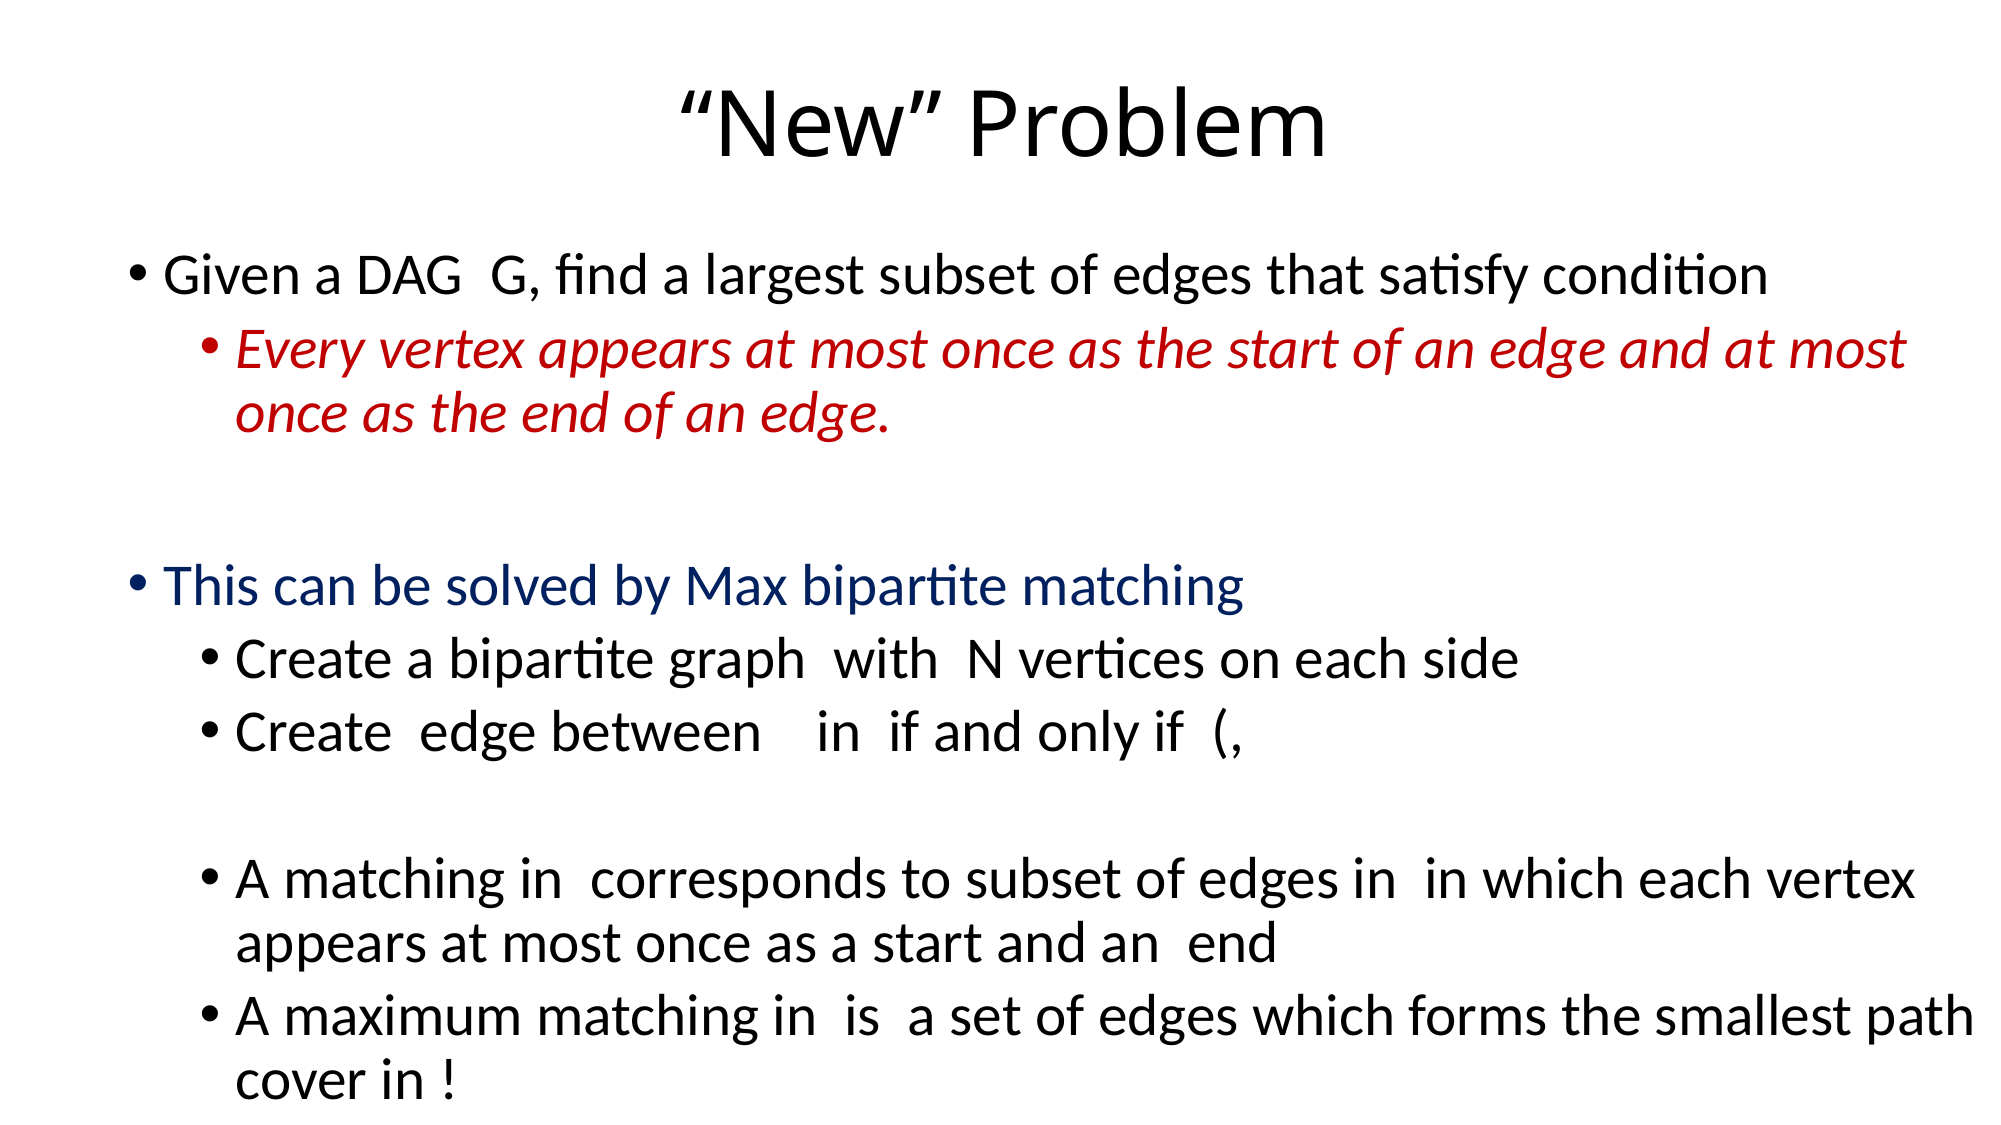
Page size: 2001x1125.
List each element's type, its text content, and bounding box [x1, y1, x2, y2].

title “New” Problem [143, 18, 1869, 236]
